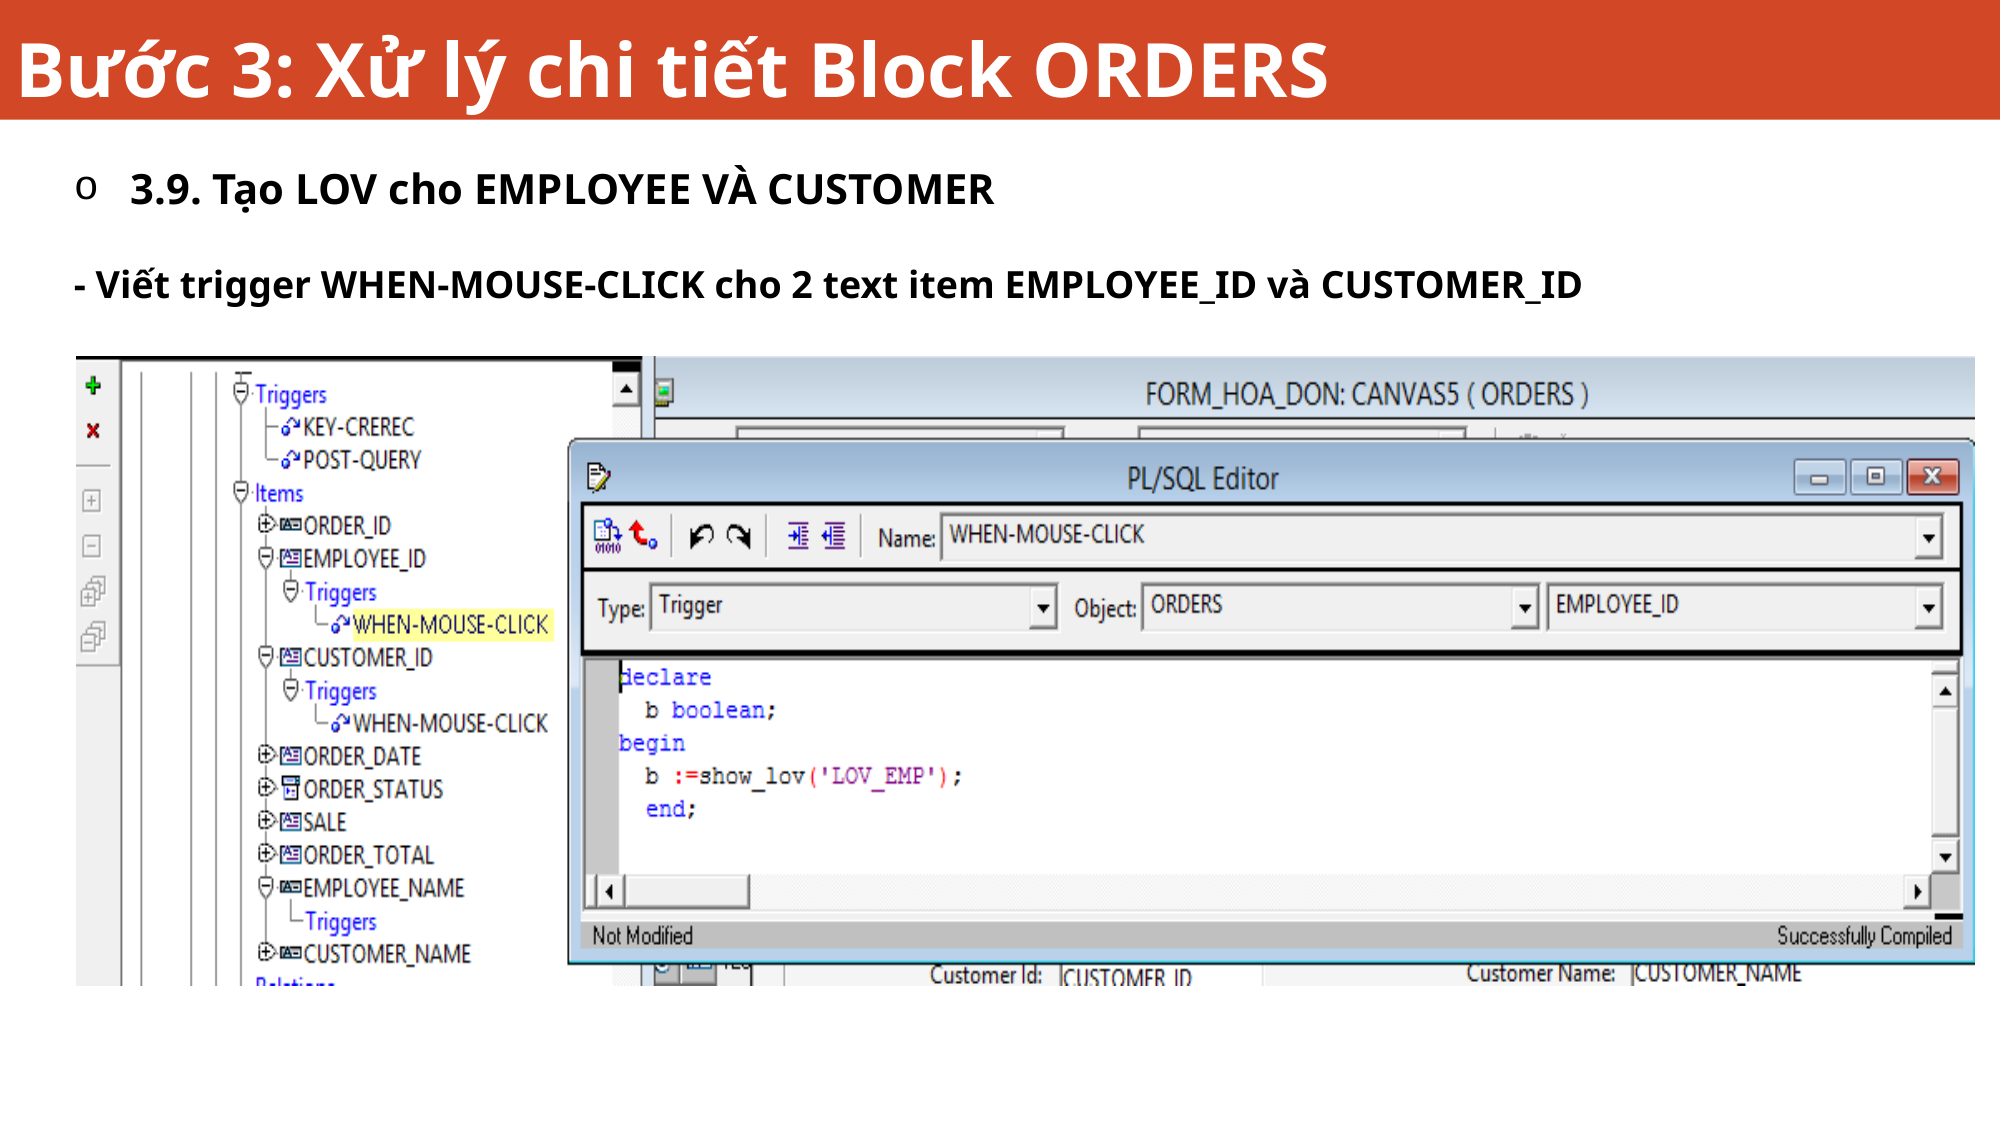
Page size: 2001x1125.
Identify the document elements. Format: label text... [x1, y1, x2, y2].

title Bước 3: Xử lý chi tiết Block ORDERS [0, 0, 1863, 120]
text_box - Viết trigger WHEN-MOUSE-CLICK cho 2 text item EMPLOYEE_ID và CUSTOMER_ID [59, 254, 1948, 314]
picture [76, 356, 1975, 986]
text_box 3.9. Tạo LOV cho EMPLOYEE VÀ CUSTOMER [59, 155, 1039, 221]
